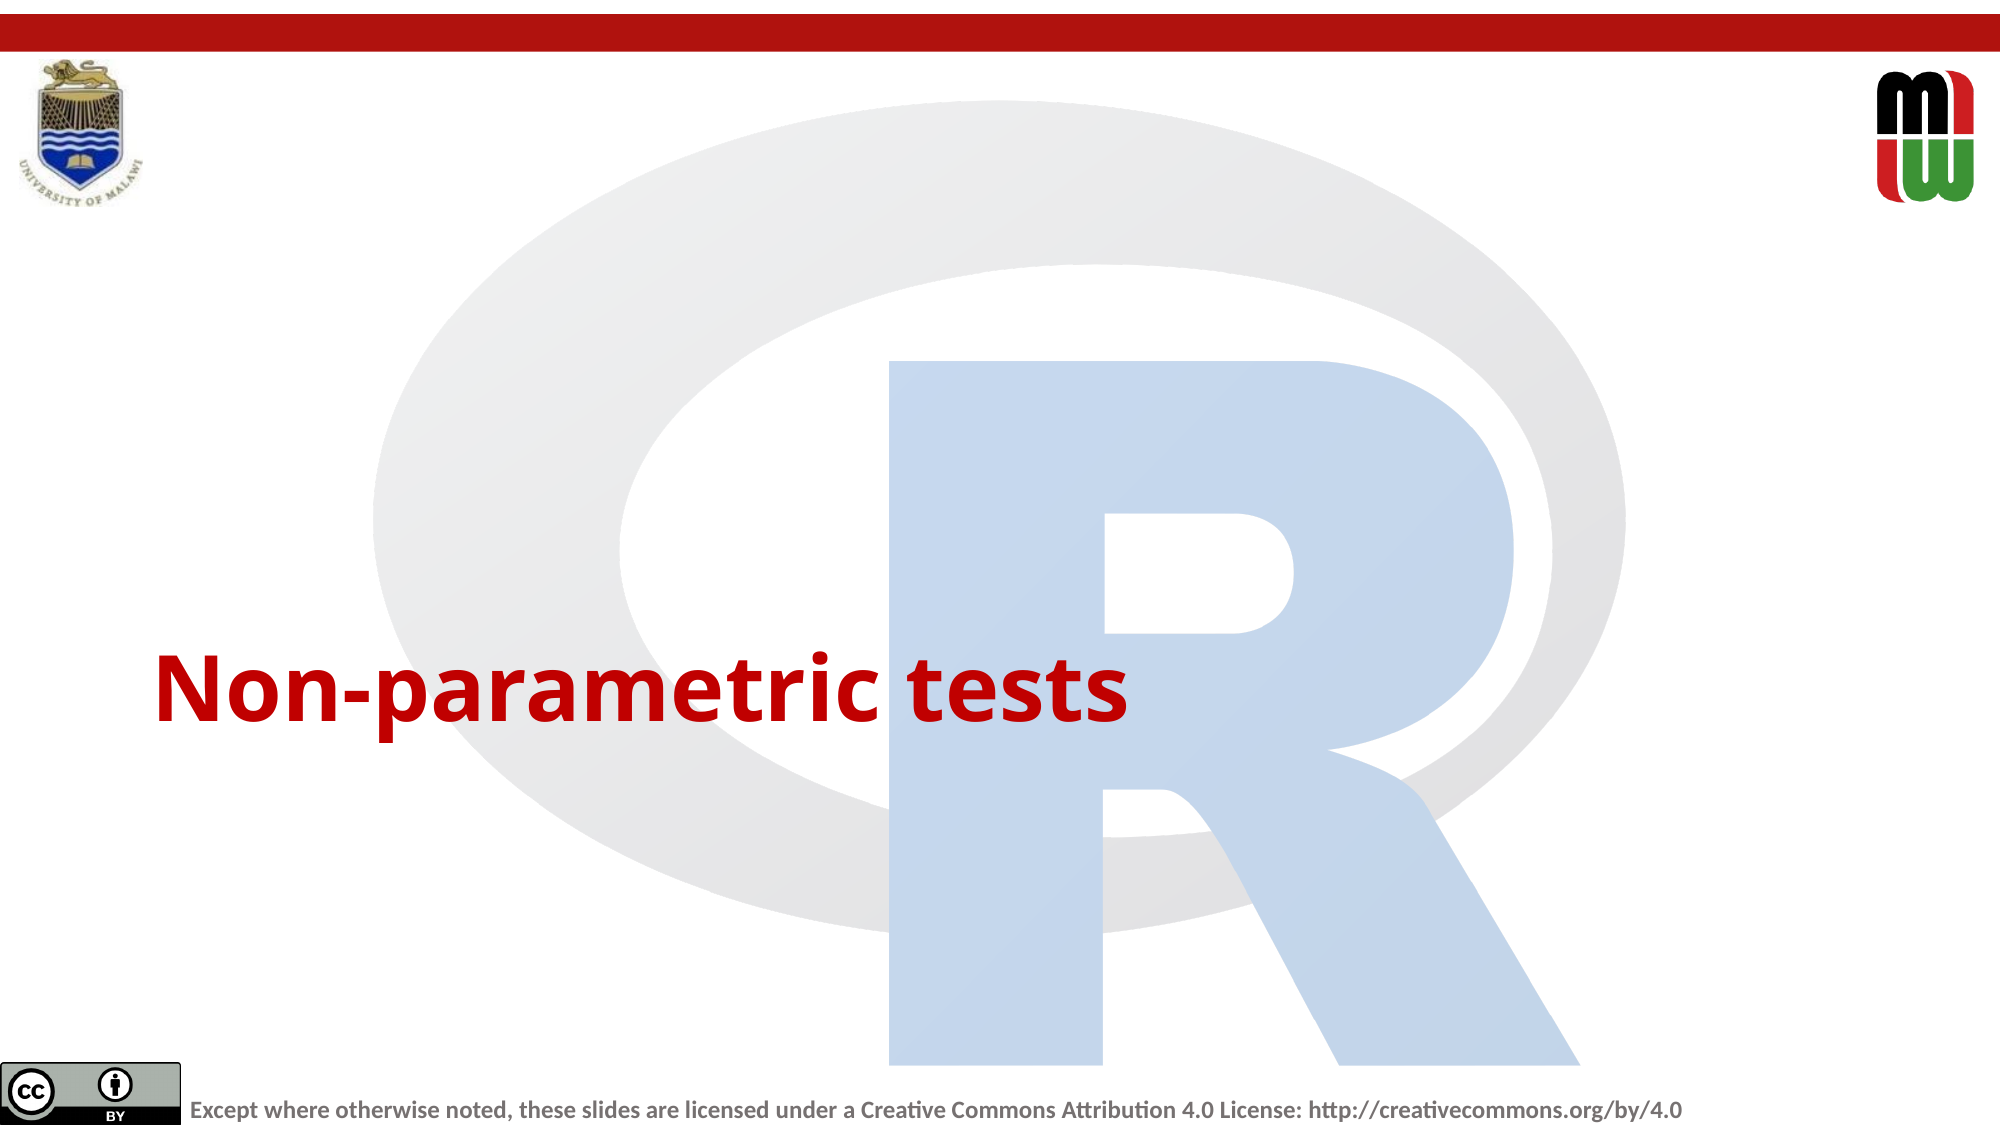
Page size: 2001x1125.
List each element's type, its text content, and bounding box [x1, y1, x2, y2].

picture [19, 59, 143, 207]
picture [0, 1062, 181, 1125]
title Non-parametric tests [136, 280, 1862, 749]
